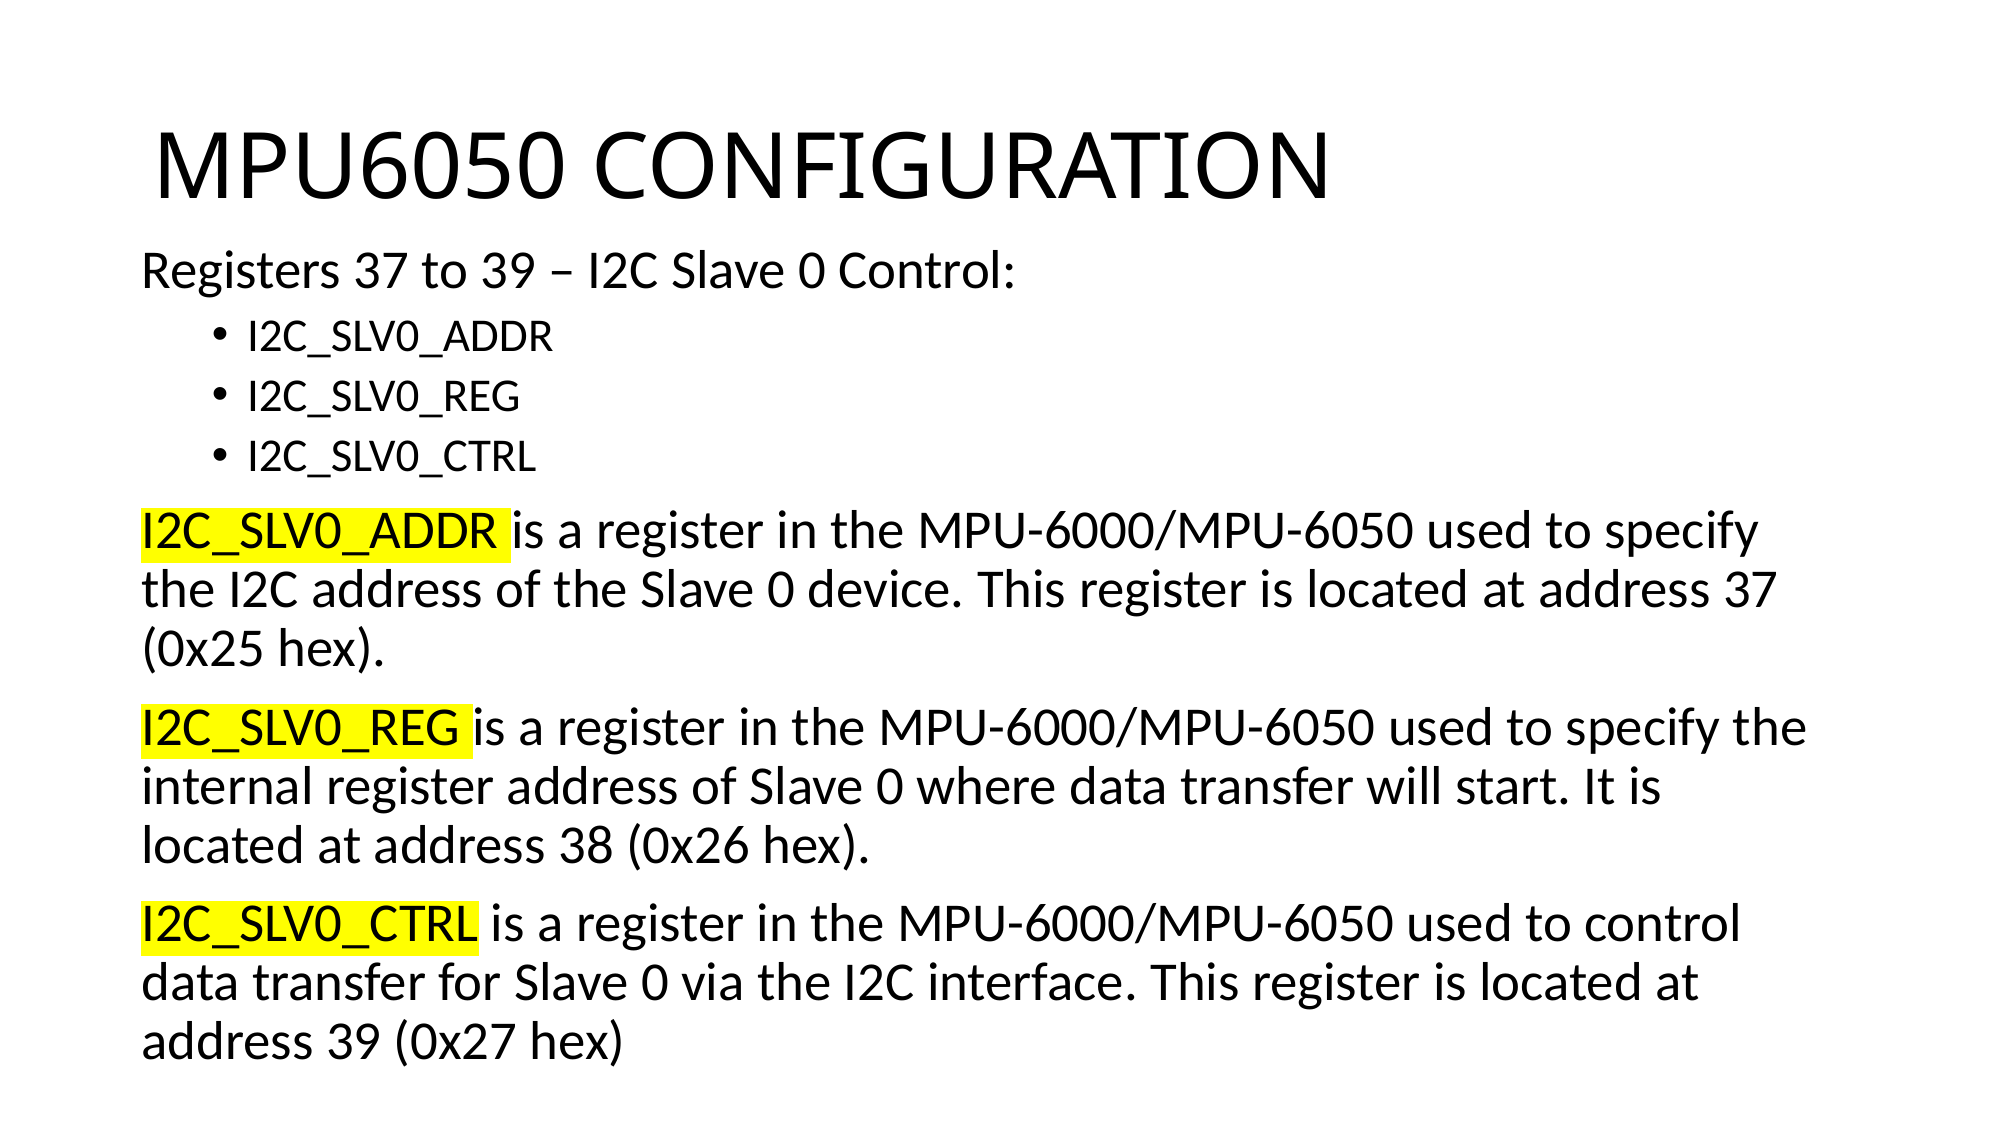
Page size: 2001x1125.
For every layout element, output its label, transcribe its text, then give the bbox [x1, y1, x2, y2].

title MPU6050 CONFIGURATION [137, 59, 1863, 278]
list Registers 37 to 39 – I2C Slave 0 Control: I2C_SLV0_ADDR I2C_SLV0_REG I2C_SLV0_CTRL I2C_SLV0_ADDR is a register in the MPU-6000/MPU-6050 used to specify the I2C address of the Slave 0 device. This register is located at address 37 (0x25 hex). I2C_SLV0_REG is a register in the MPU-6000/MPU-6050 used to specify the internal register address of Slave 0 where data transfer will start. It is located at address 38 (0x26 hex). I2C_SLV0_CTRL is a register in the MPU-6000/MPU-6050 used to control data transfer for Slave 0 via the I2C interface. This register is located at address 39 (0x27 hex) [126, 234, 1852, 1081]
